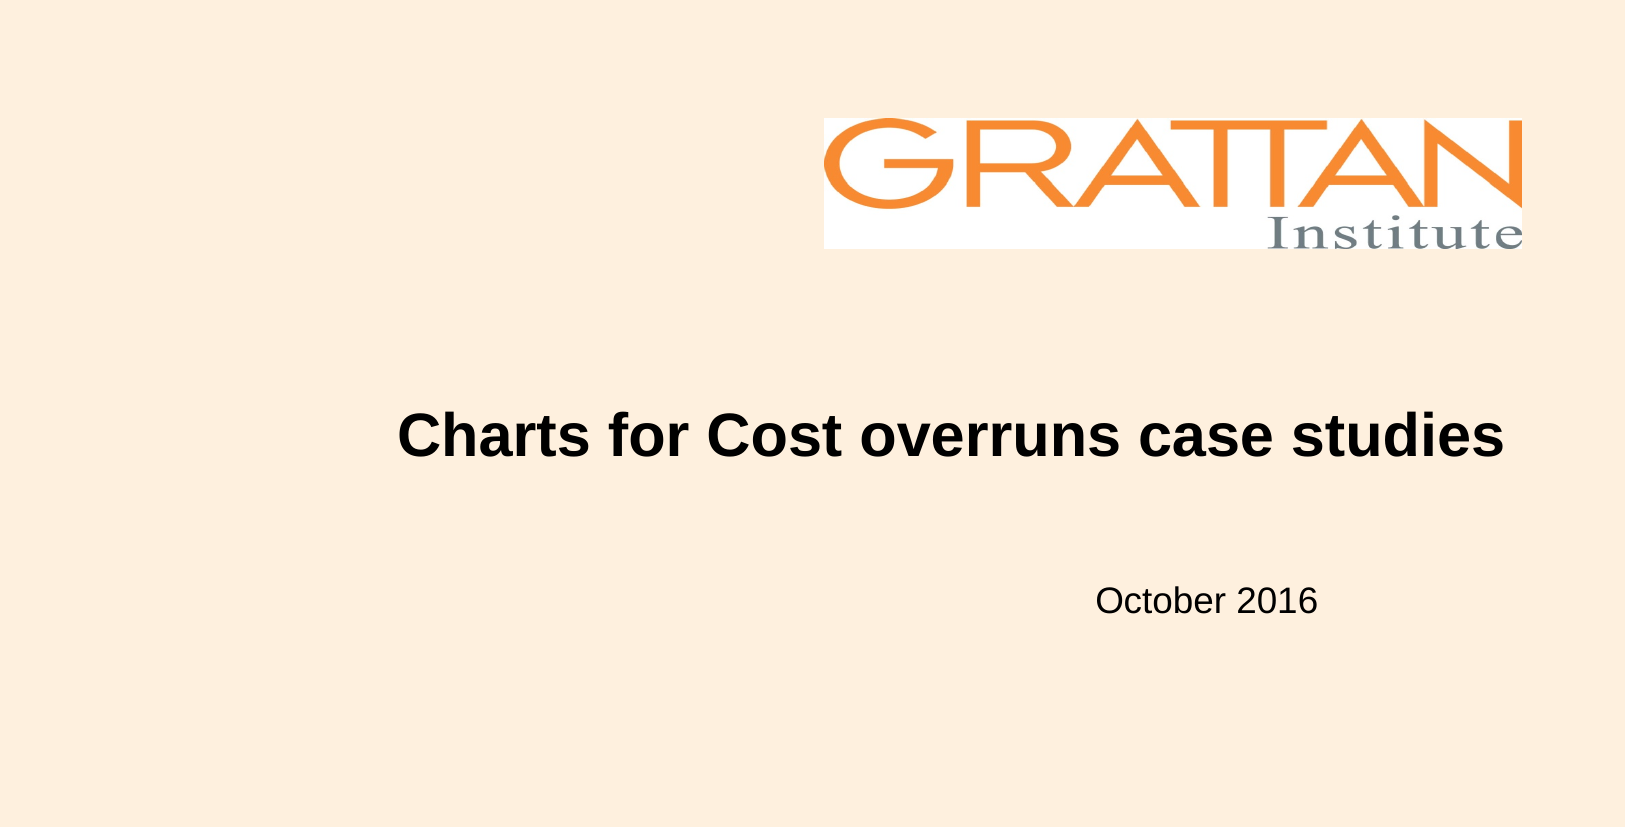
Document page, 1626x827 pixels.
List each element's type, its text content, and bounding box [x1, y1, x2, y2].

title Charts for Cost overruns case studies [316, 387, 1522, 461]
picture [824, 118, 1522, 249]
subtitle October 2016 [447, 569, 1334, 659]
